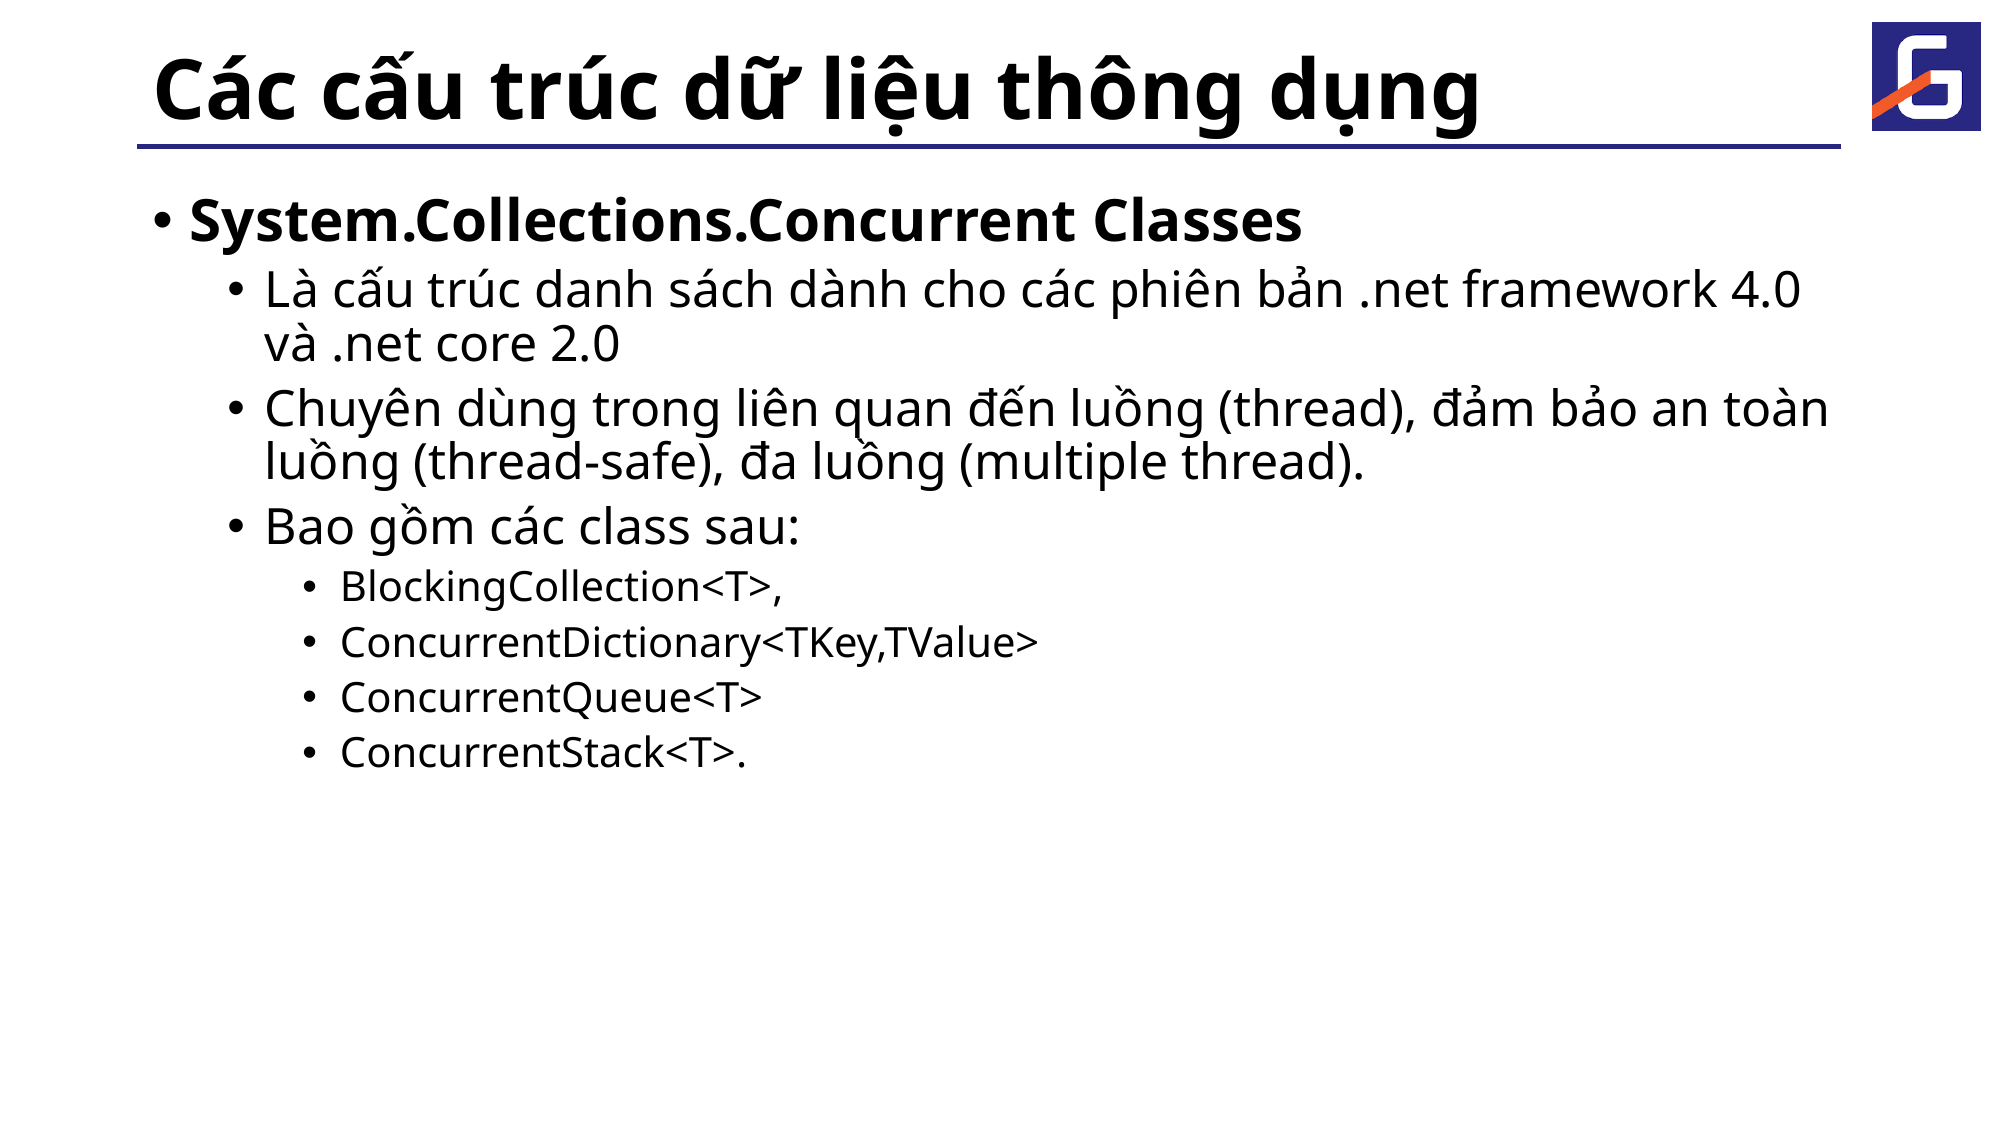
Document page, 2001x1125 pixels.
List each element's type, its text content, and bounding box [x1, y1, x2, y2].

title Các cấu trúc dữ liệu thông dụng [137, 26, 1863, 160]
list System.Collections.Concurrent Classes Là cấu trúc danh sách dành cho các phiên bản .net framework 4.0 và .net core 2.0 Chuyên dùng trong liên quan đến luồng (thread), đảm bảo an toàn luồng (thread-safe), đa luồng (multiple thread). Bao gồm các class sau: BlockingCollection<T>, ConcurrentDictionary<TKey,TValue> ConcurrentQueue<T> ConcurrentStack<T>. [137, 183, 1863, 1014]
picture [1872, 22, 1981, 131]
